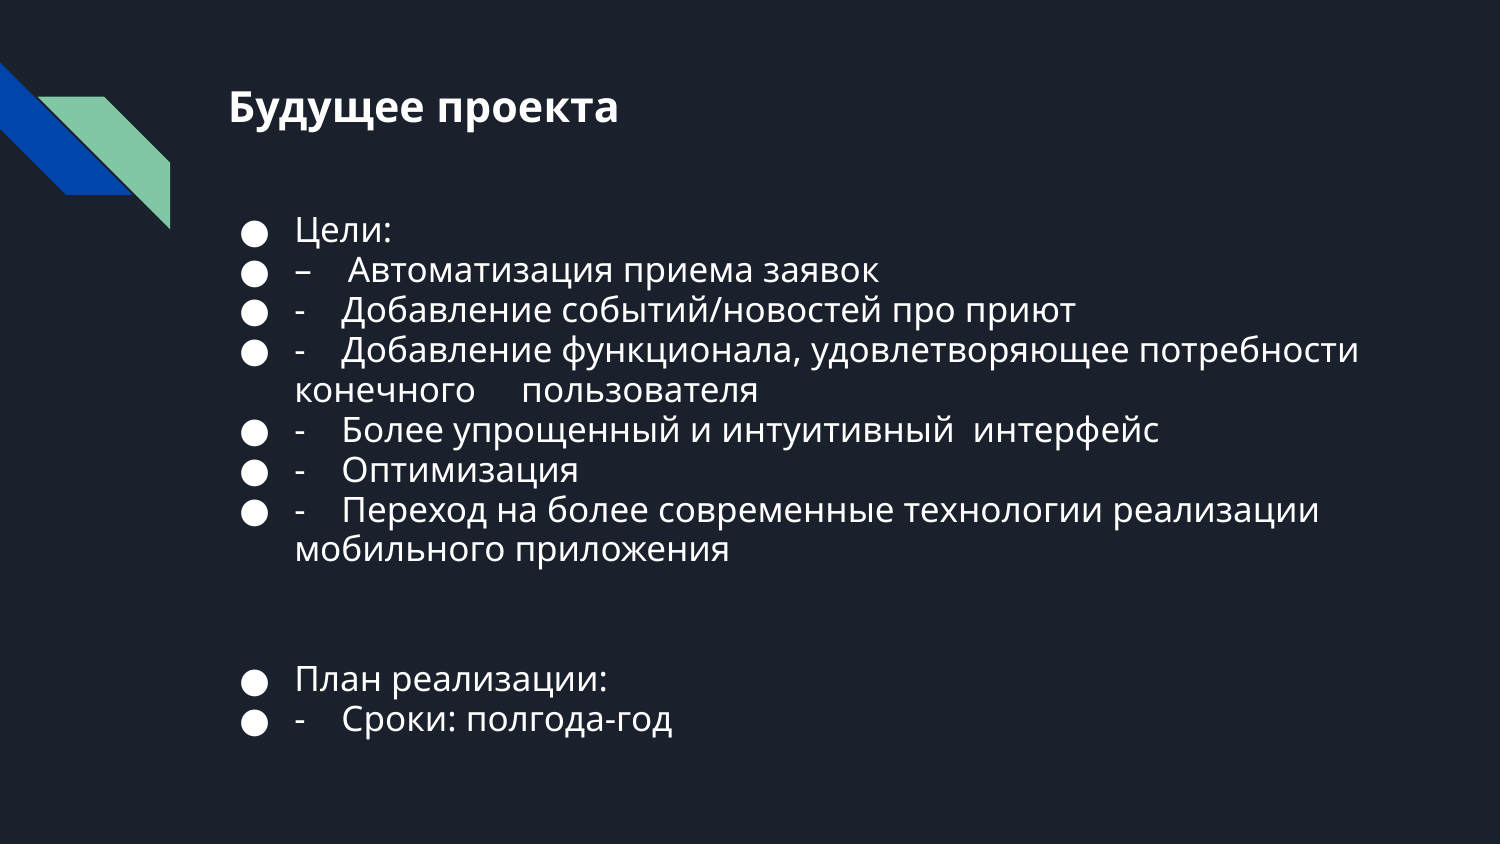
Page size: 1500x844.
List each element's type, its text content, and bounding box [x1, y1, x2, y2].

list Цели: – Автоматизация приема заявок - Добавление событий/новостей про приют - Добавление функционала, удовлетворяющее потребности конечного пользователя - Более упрощенный и интуитивный интерфейс - Оптимизация - Переход на более современные технологии реализации мобильного приложения План реализации: - Сроки: полгода-год [204, 195, 1429, 786]
title Будущее проекта [212, 64, 1368, 195]
